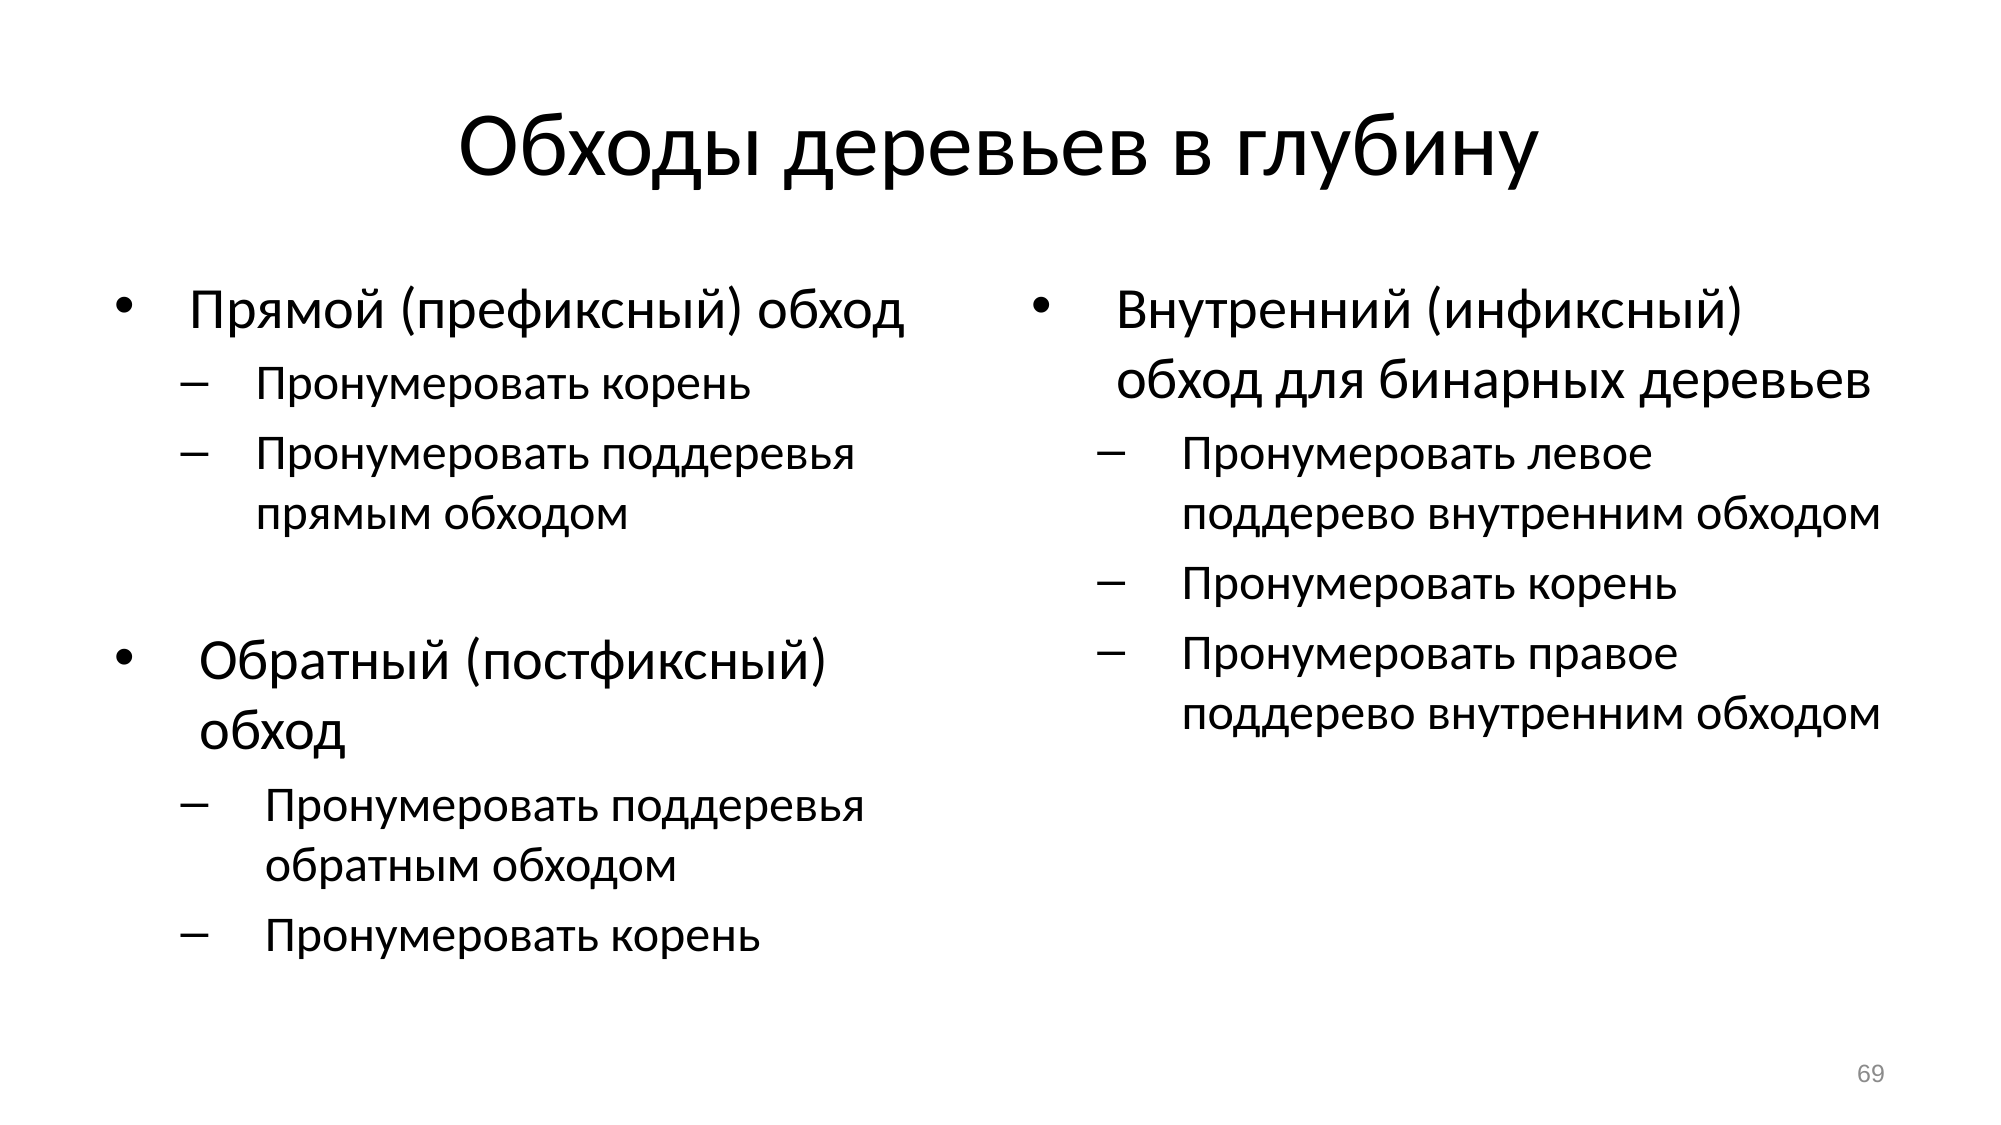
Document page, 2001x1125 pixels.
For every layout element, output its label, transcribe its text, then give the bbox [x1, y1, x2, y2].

title Обходы деревьев в глубину [99, 45, 1900, 233]
list Прямой (префиксный) обход Пронумеровать корень Пронумеровать поддеревья прямым обходом Обратный (постфиксный) обход Пронумеровать поддеревья обратным обходом Пронумеровать корень [99, 262, 984, 1005]
list Внутренний (инфиксный) обход для бинарных деревьев Пронумеровать левое поддерево внутренним обходом Пронумеровать корень Пронумеровать правое поддерево внутренним обходом [1016, 262, 1900, 1005]
slide_number 69 [1433, 1042, 1900, 1103]
